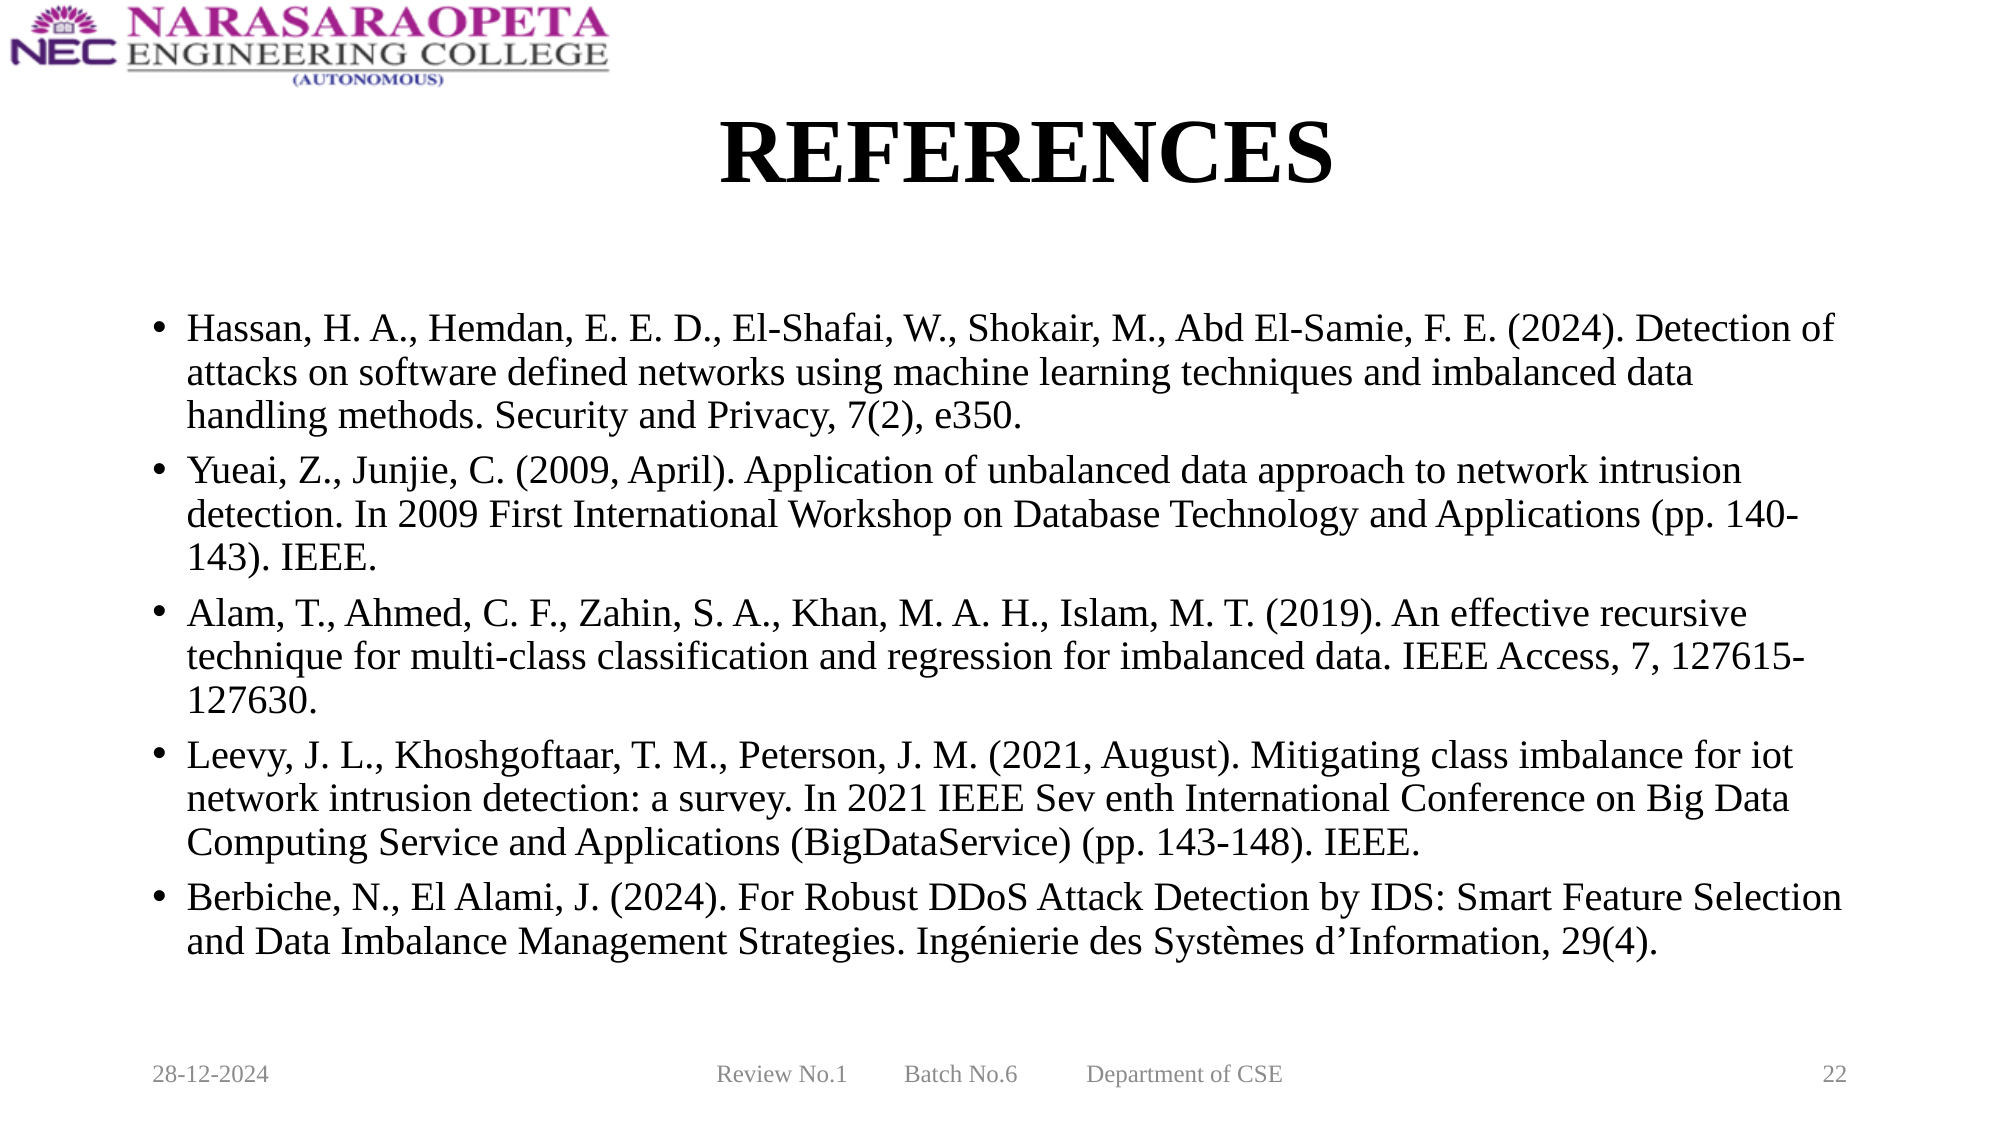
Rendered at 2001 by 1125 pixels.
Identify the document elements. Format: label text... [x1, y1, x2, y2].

picture [0, 0, 1280, 719]
title REFERENCES [193, 59, 1863, 245]
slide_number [137, 1042, 588, 1103]
slide_number 22 [1412, 1042, 1863, 1103]
footer Review No.1 Batch No.6 Department of CSE [662, 1042, 1338, 1103]
list Hassan, H. A., Hemdan, E. E. D., El-Shafai, W., Shokair, M., Abd El-Samie, F. E. (2024). Detection of attacks on software defined networks using machine learning techniques and imbalanced data handling methods. Security and Privacy, 7(2), e350. Yueai, Z., Junjie, C. (2009, April). Application of unbalanced data approach to network intrusion detection. In 2009 First International Workshop on Database Technology and Applications (pp. 140-143). IEEE. Alam, T., Ahmed, C. F., Zahin, S. A., Khan, M. A. H., Islam, M. T. (2019). An effective recursive technique for multi-class classification and regression for imbalanced data. IEEE Access, 7, 127615-127630. Leevy, J. L., Khoshgoftaar, T. M., Peterson, J. M. (2021, August). Mitigating class imbalance for iot network intrusion detection: a survey. In 2021 IEEE Sev enth International Conference on Big Data Computing Service and Applications (BigDataService) (pp. 143-148). IEEE. Berbiche, N., El Alami, J. (2024). For Robust DDoS Attack Detection by IDS: Smart Feature Selection and Data Imbalance Management Strategies. Ingénierie des Systèmes d’Information, 29(4). [137, 299, 1863, 1014]
